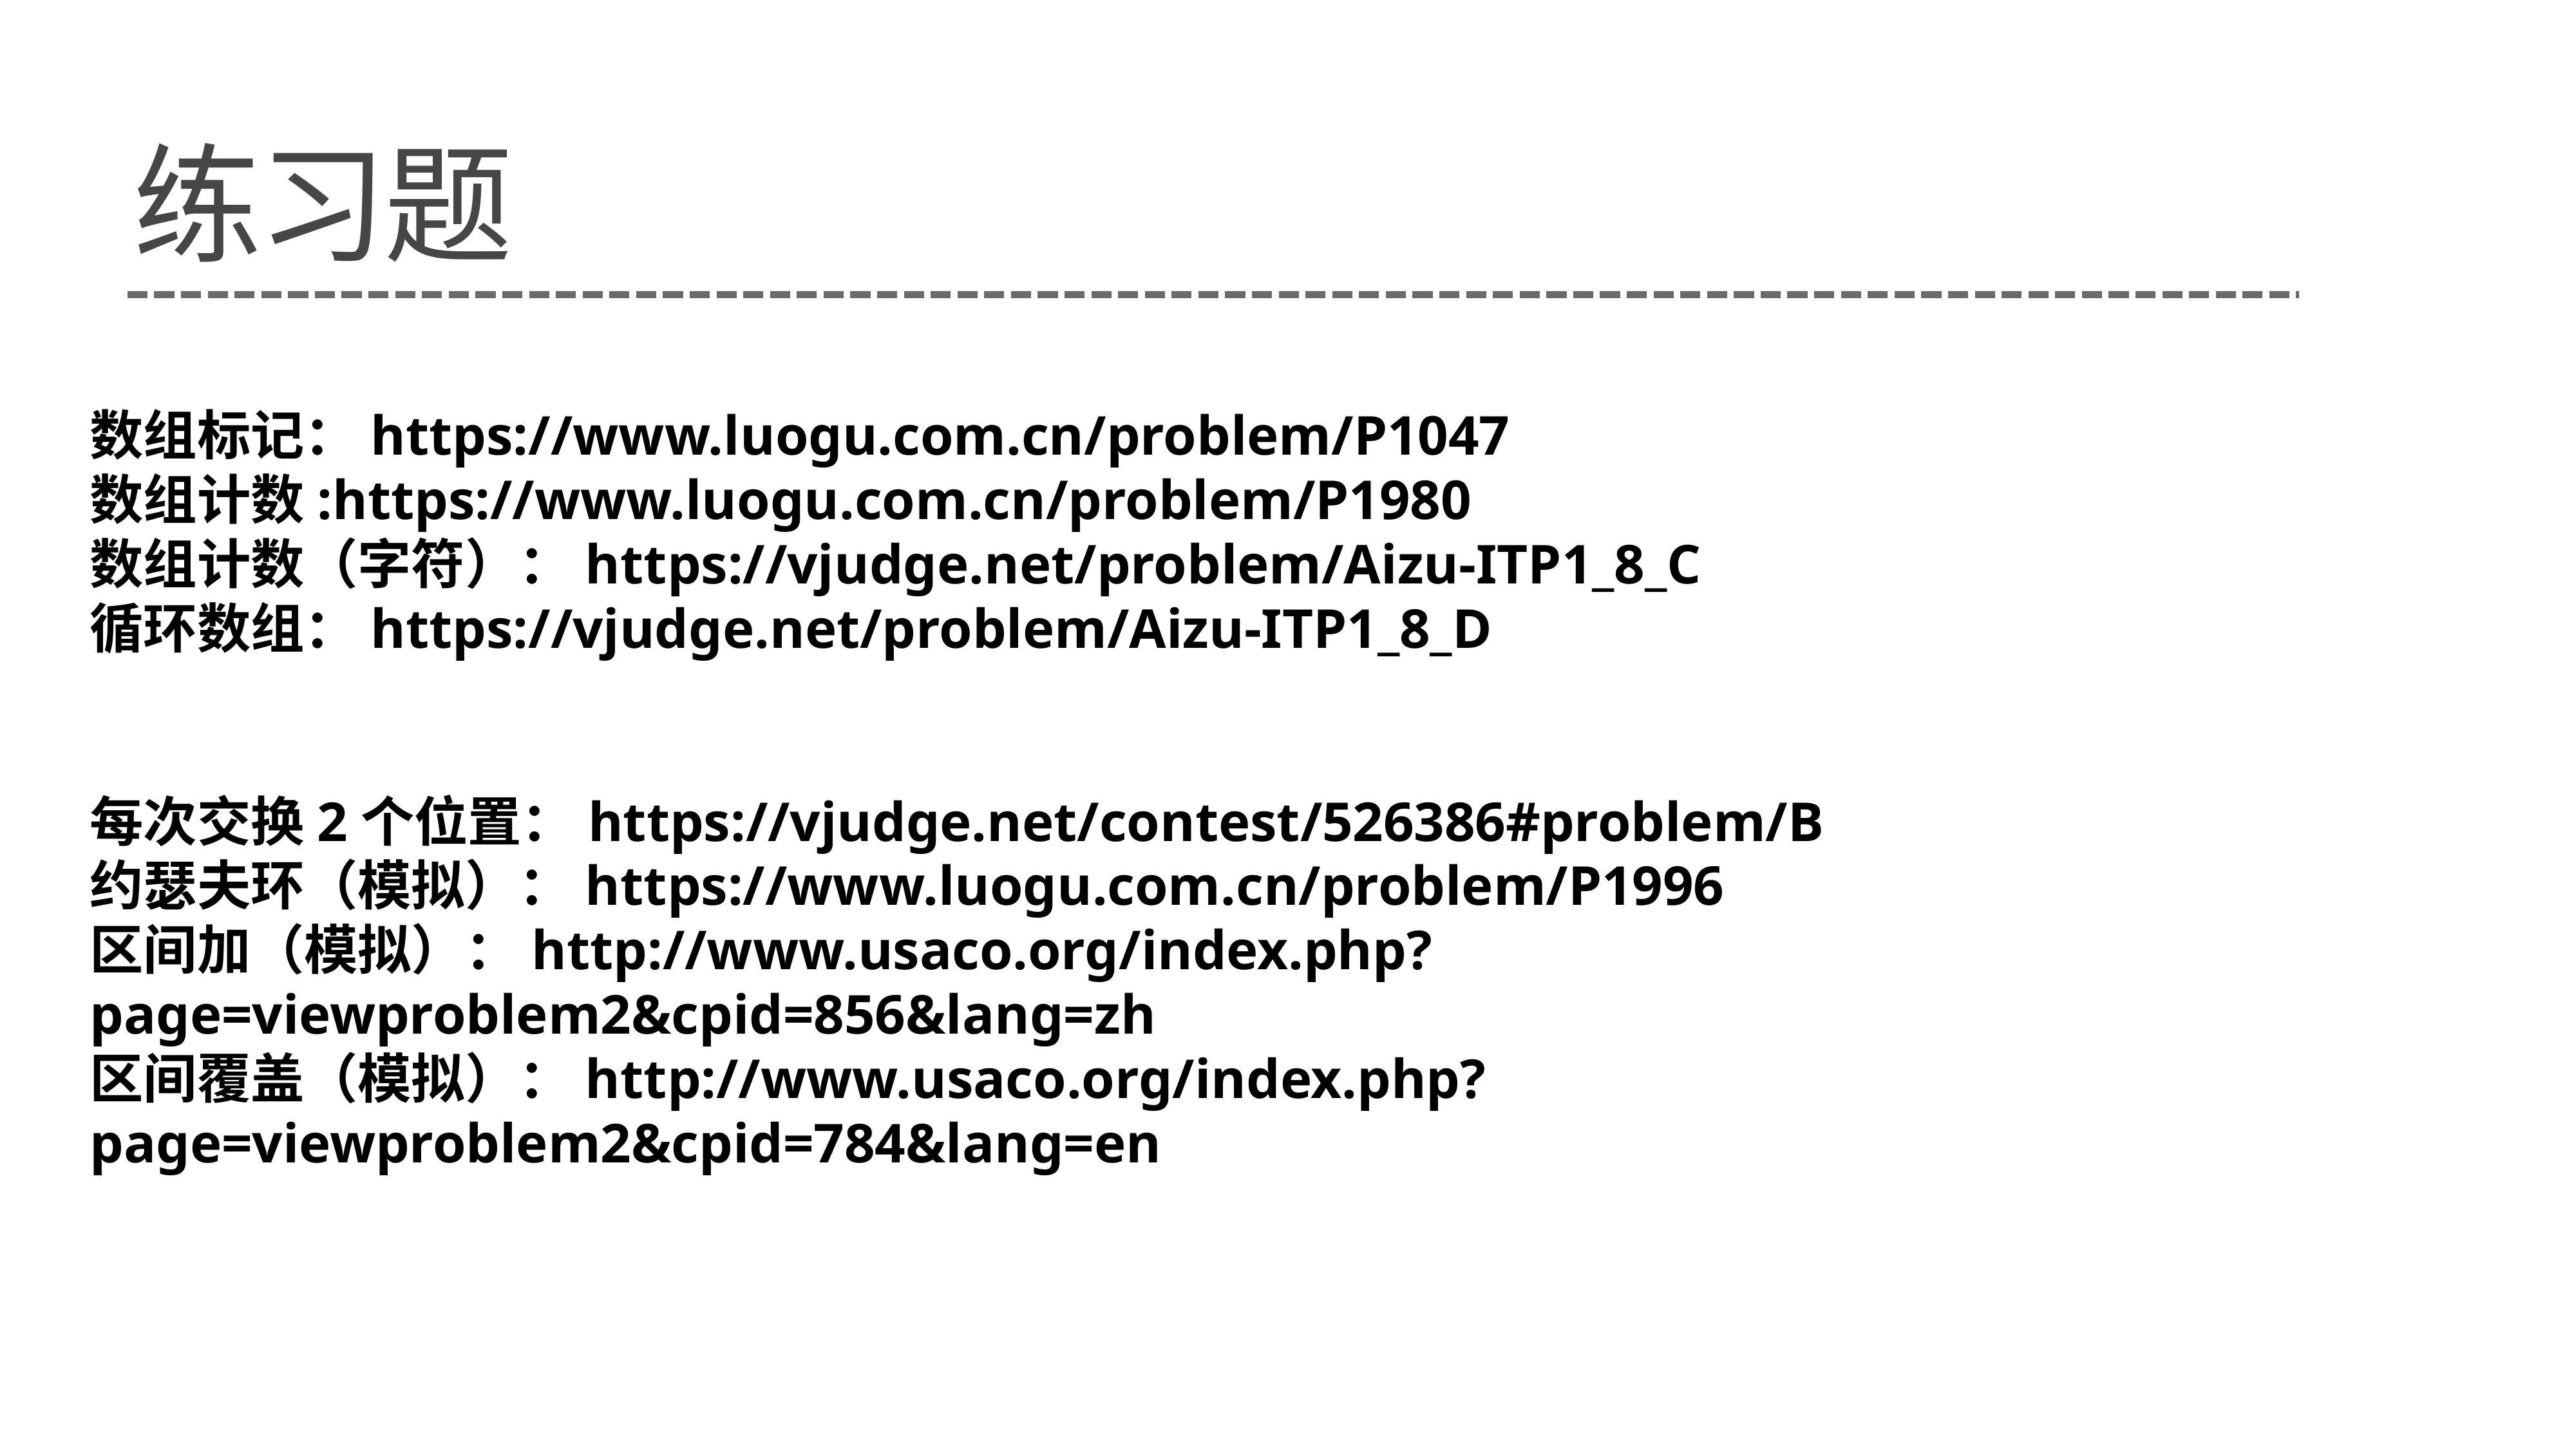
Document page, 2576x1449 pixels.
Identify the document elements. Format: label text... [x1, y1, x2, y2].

text_box 数组标记：https://www.luogu.com.cn/problem/P1047 数组计数:https://www.luogu.com.cn/problem/P1980 数组计数（字符）：https://vjudge.net/problem/Aizu-ITP1_8_C 循环数组：https://vjudge.net/problem/Aizu-ITP1_8_D 每次交换2个位置：https://vjudge.net/contest/526386#problem/B 约瑟夫环（模拟）：https://www.luogu.com.cn/problem/P1996 区间加（模拟）：http://www.usaco.org/index.php?page=viewproblem2&cpid=856&lang=zh 区间覆盖（模拟）：http://www.usaco.org/index.php?page=viewproblem2&cpid=784&lang=en [84, 331, 2405, 1373]
title 练习题 [127, 59, 2449, 283]
